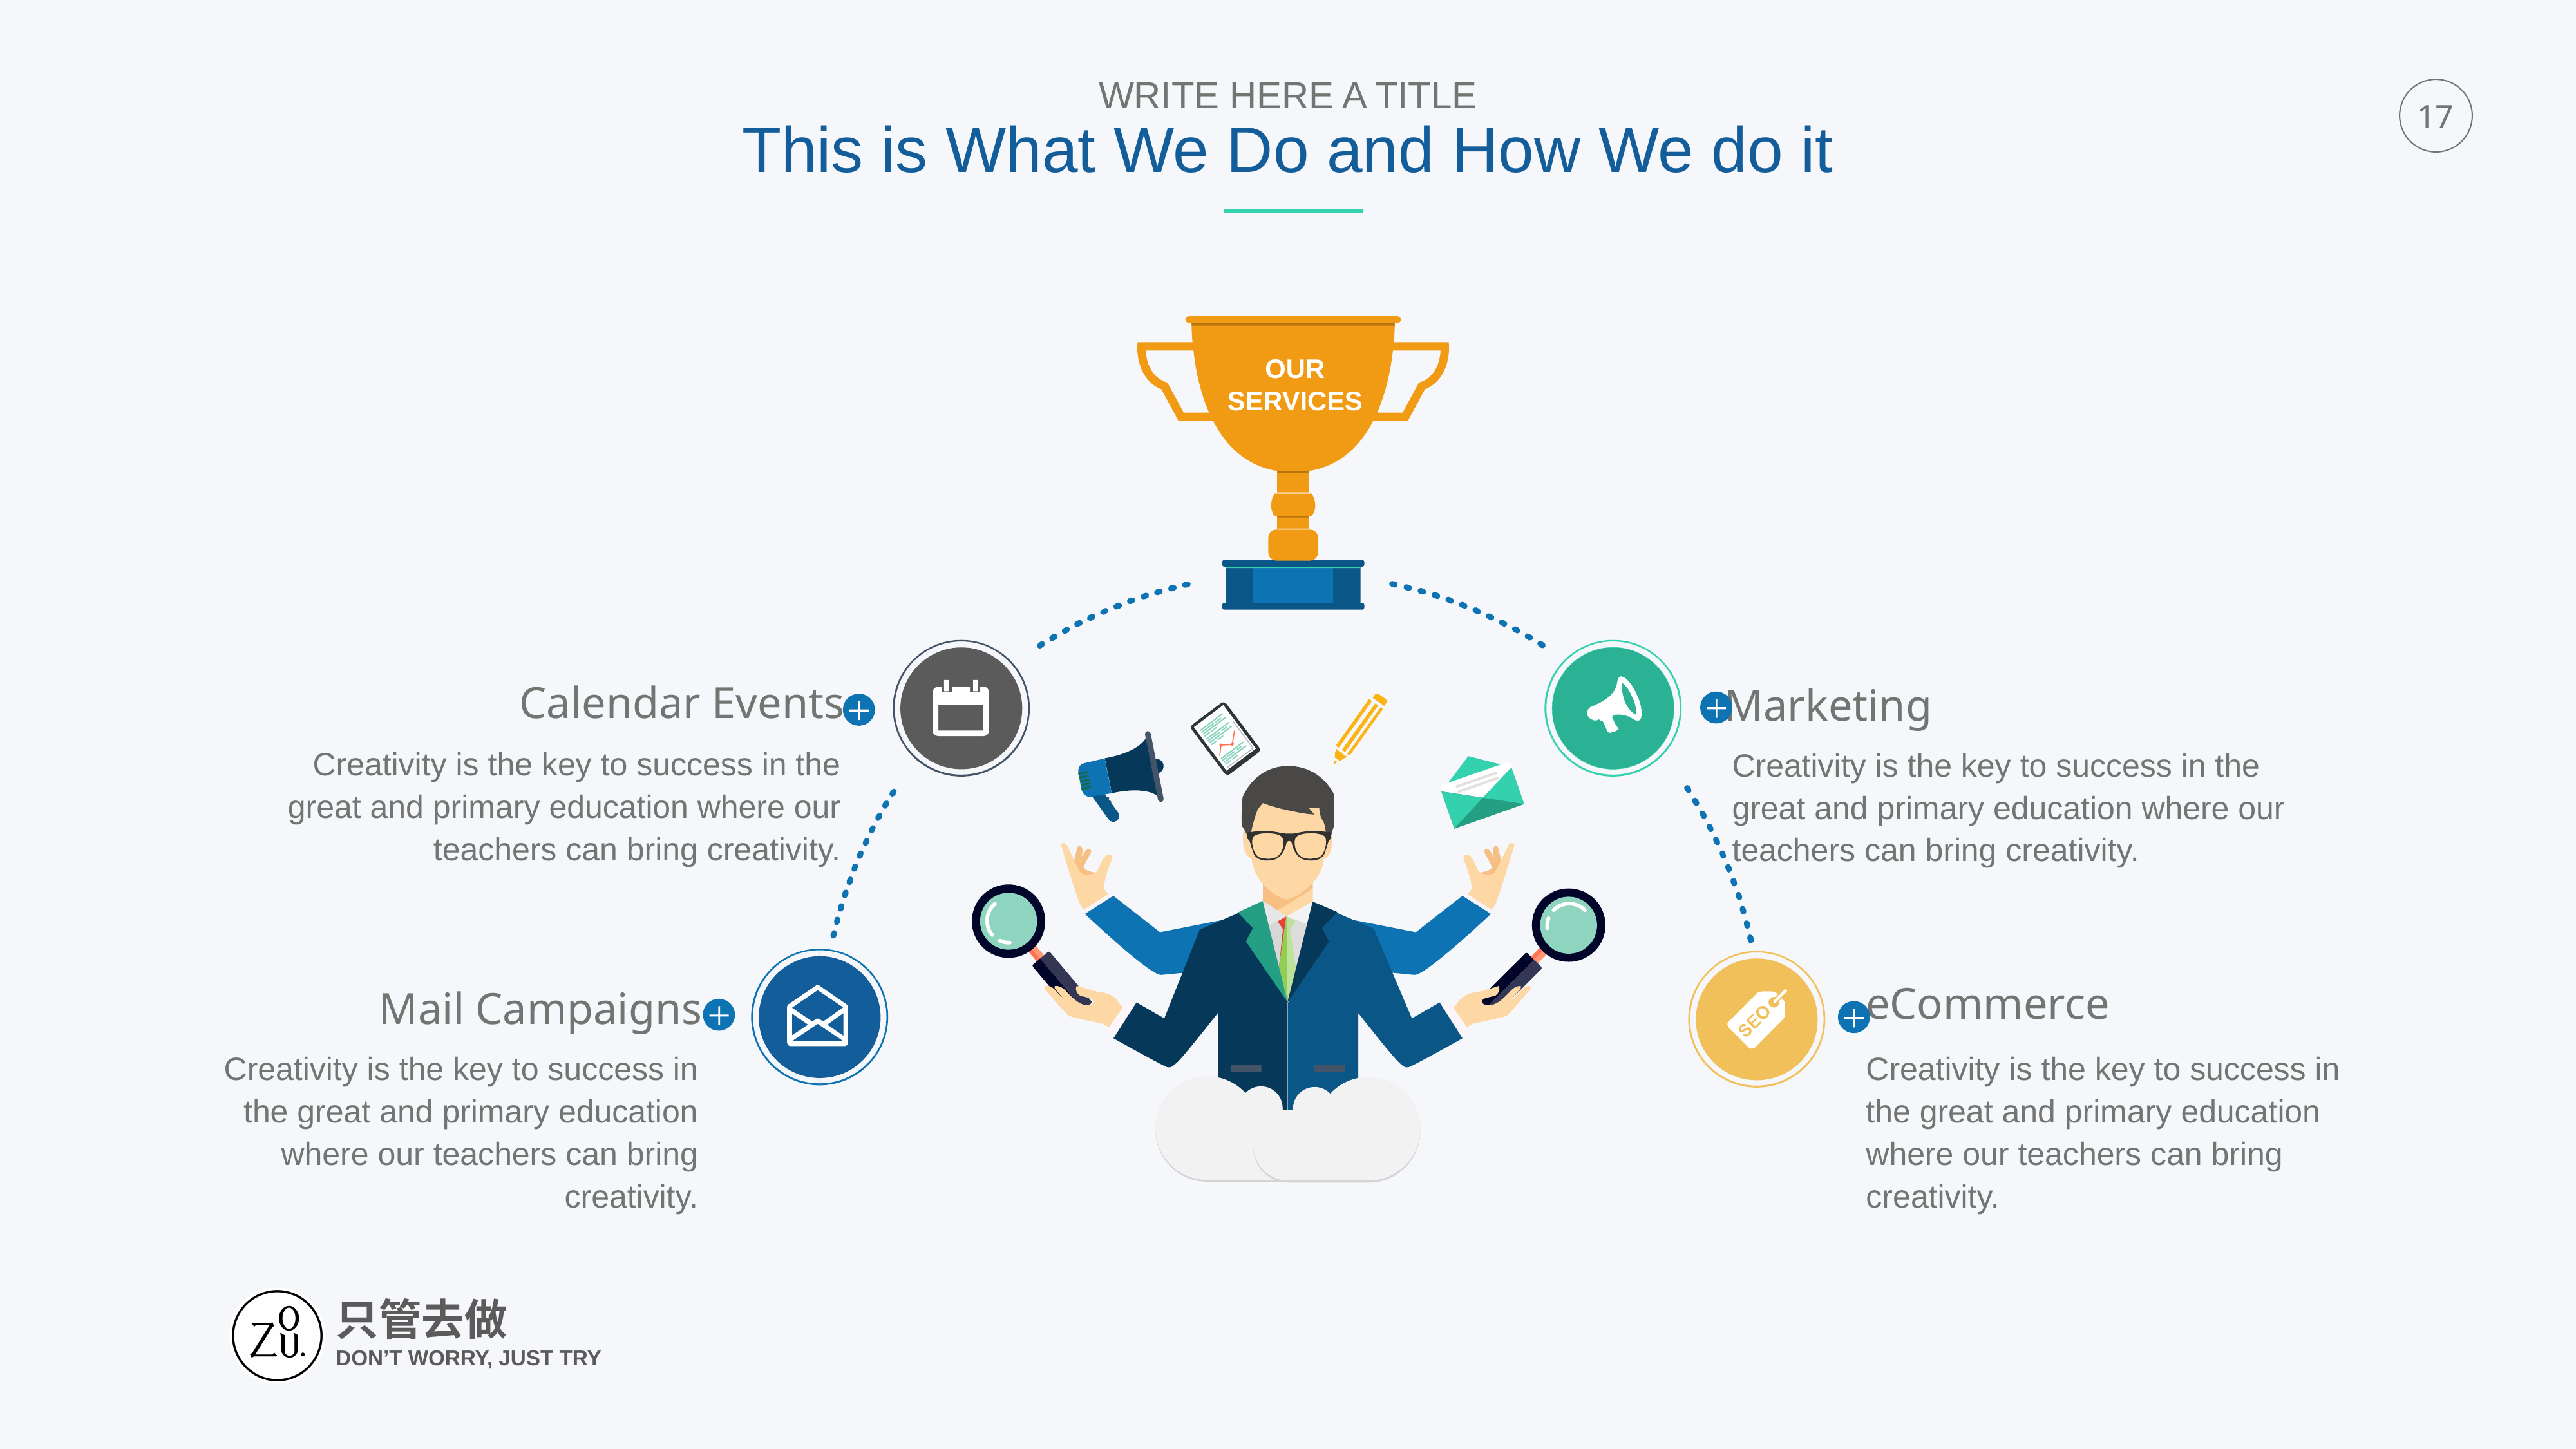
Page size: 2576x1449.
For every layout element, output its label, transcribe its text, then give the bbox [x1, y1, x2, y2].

text_box Creativity is the key to success in the great and primary education where our teachers can bring creativity. [1854, 1032, 2394, 1226]
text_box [830, 580, 1754, 943]
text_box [969, 943, 1044, 1018]
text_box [703, 998, 735, 1031]
text_box Calendar Events [509, 666, 830, 728]
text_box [1531, 943, 1606, 1015]
text_box WRITE HERE A TITLE This is What We Do and How We do it [737, 71, 1839, 191]
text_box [1700, 691, 1733, 724]
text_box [1544, 639, 1682, 777]
slide_number 17 [2407, 86, 2465, 146]
text_box eCommerce [1856, 966, 2120, 1032]
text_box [1333, 693, 1387, 764]
text_box Creativity is the key to success in the great and primary education where our teachers can bring creativity. [182, 1032, 710, 1226]
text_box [1837, 1001, 1870, 1034]
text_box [842, 693, 875, 726]
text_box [751, 948, 889, 1086]
text_box Mail Campaigns [369, 971, 712, 1043]
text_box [893, 639, 1030, 777]
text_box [1137, 316, 1450, 580]
text_box Marketing [1754, 668, 1942, 729]
text_box Creativity is the key to success in the great and primary education where our teachers can bring creativity. [273, 728, 830, 879]
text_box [1688, 951, 1826, 1088]
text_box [1044, 943, 1531, 1183]
text_box Creativity is the key to success in the great and primary education where our teachers can bring creativity. [1754, 729, 2300, 880]
picture [229, 1287, 325, 1384]
